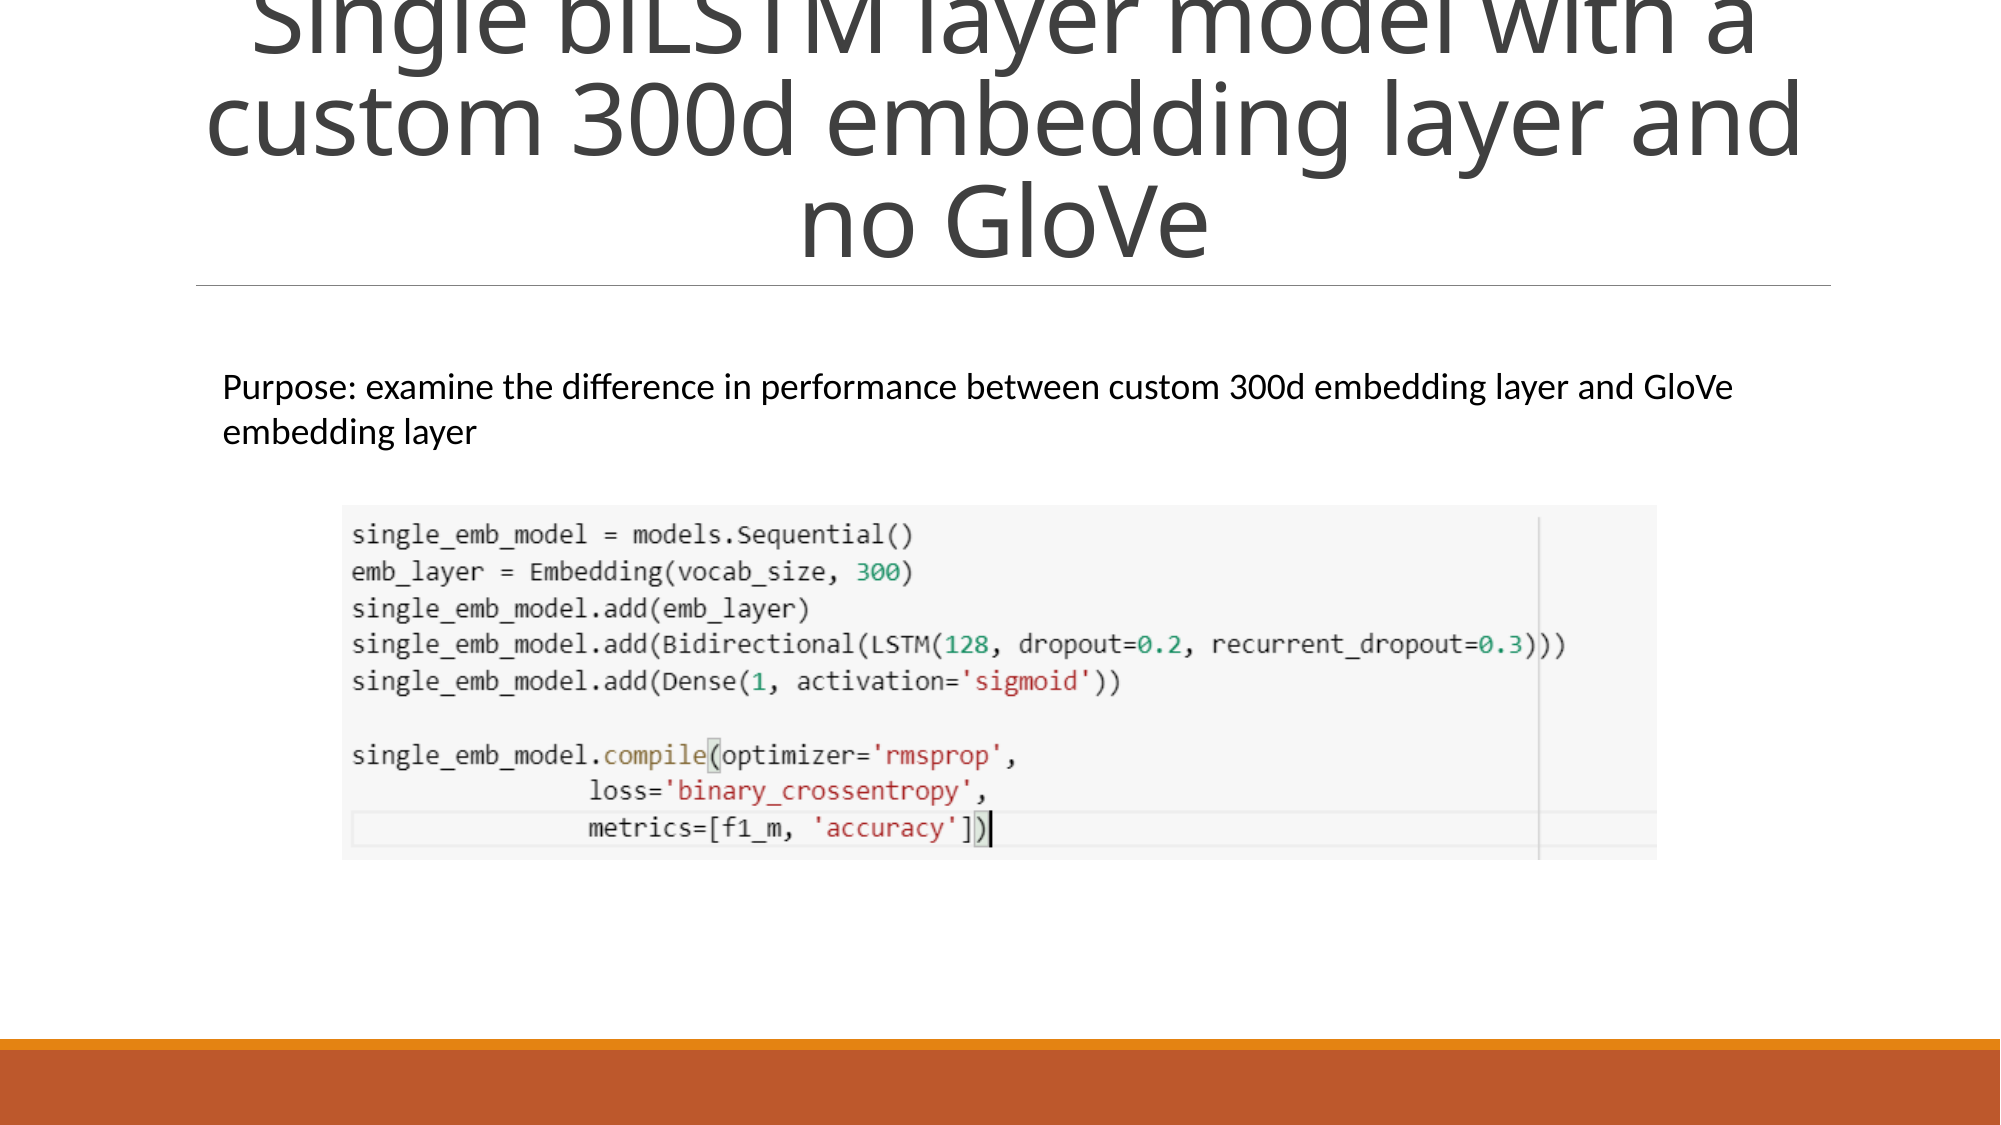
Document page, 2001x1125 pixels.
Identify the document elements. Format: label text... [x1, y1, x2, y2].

text_box Purpose: examine the difference in performance between custom 300d embedding layer and GloVe embedding layer [207, 355, 1830, 460]
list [342, 504, 1658, 861]
title Single biLSTM layer model with a custom 300d embedding layer and no GloVe [180, 47, 1830, 285]
